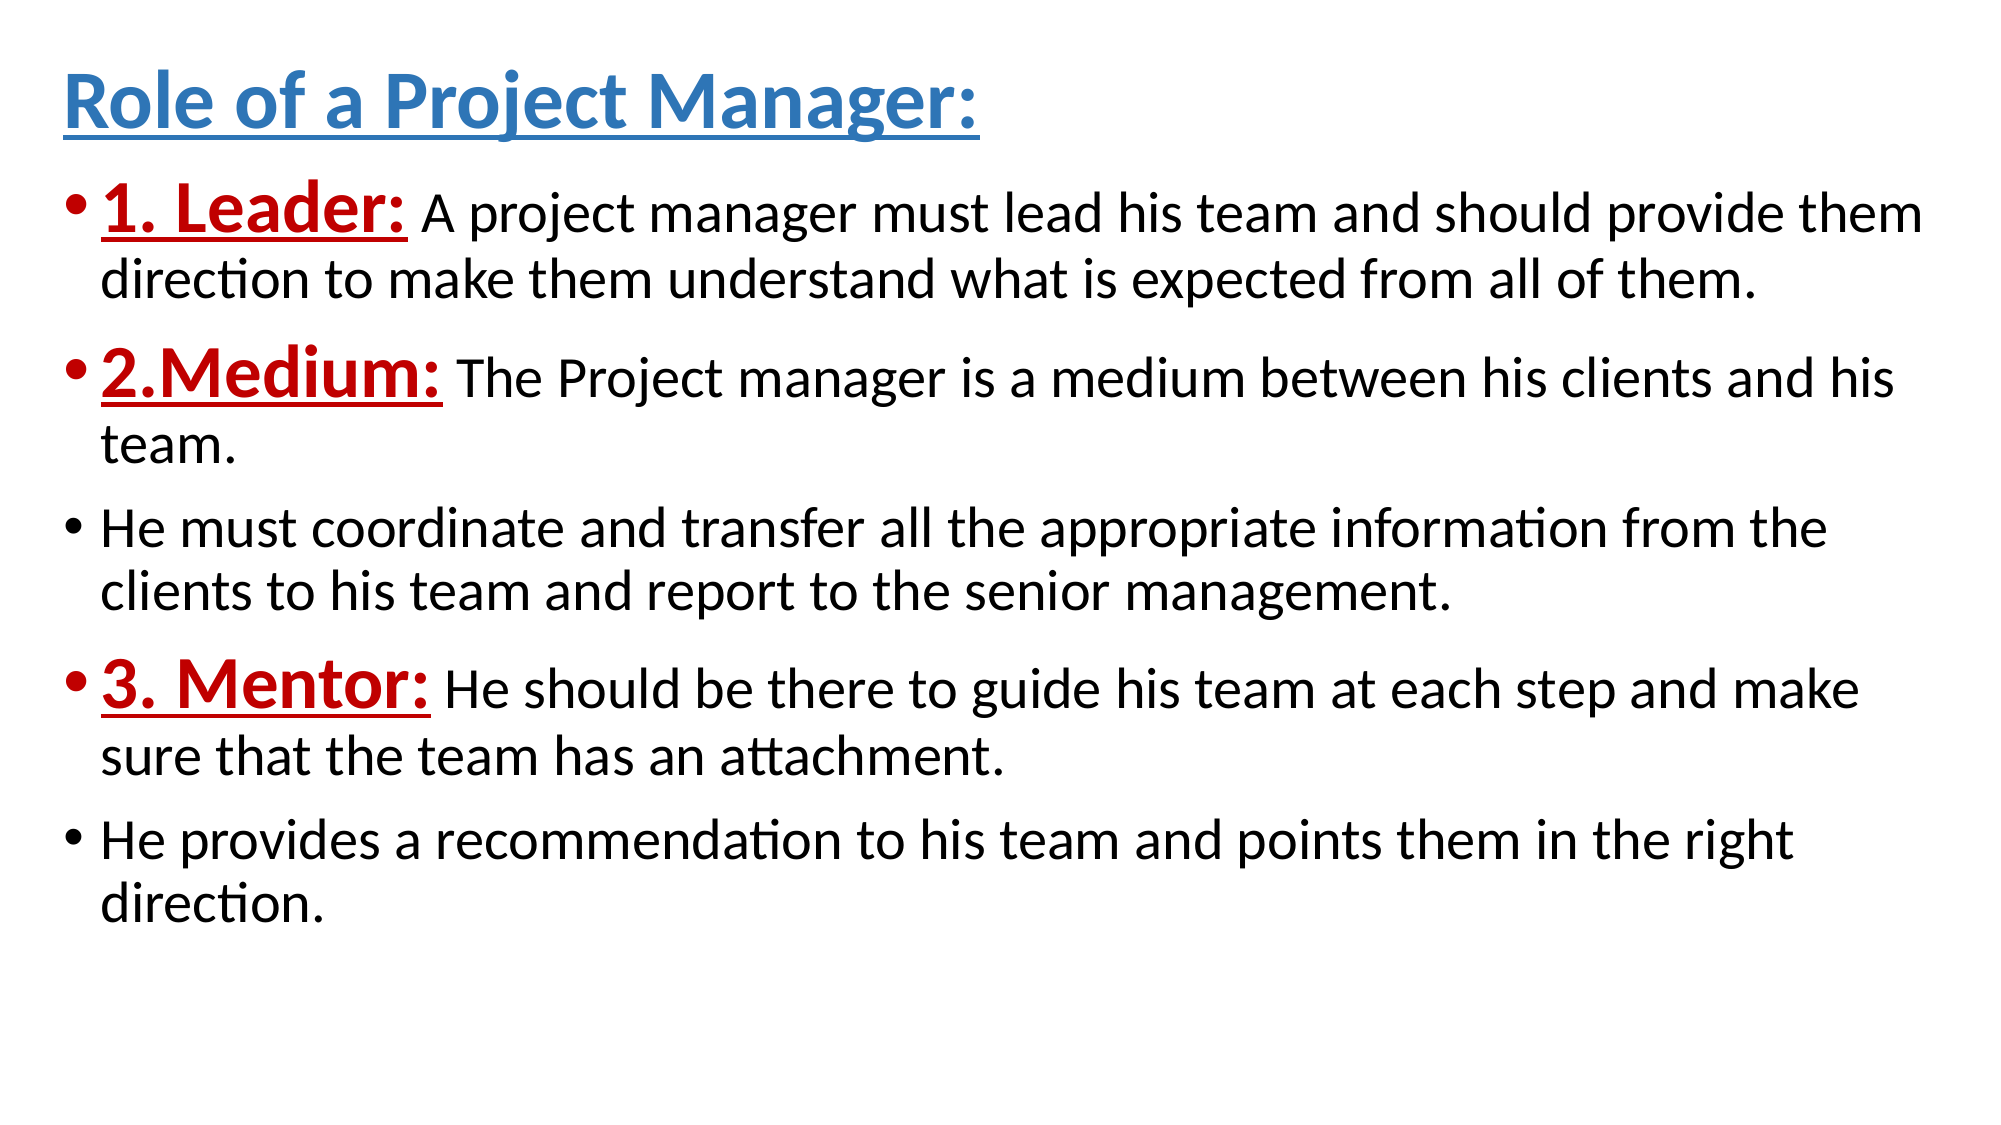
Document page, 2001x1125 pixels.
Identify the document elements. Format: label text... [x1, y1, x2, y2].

list Role of a Project Manager: 1. Leader: A project manager must lead his team and should provide them direction to make them understand what is expected from all of them. 2.Medium: The Project manager is a medium between his clients and his team. He must coordinate and transfer all the appropriate information from the clients to his team and report to the senior management. 3. Mentor: He should be there to guide his team at each step and make sure that the team has an attachment. He provides a recommendation to his team and points them in the right direction. [48, 49, 1952, 1078]
